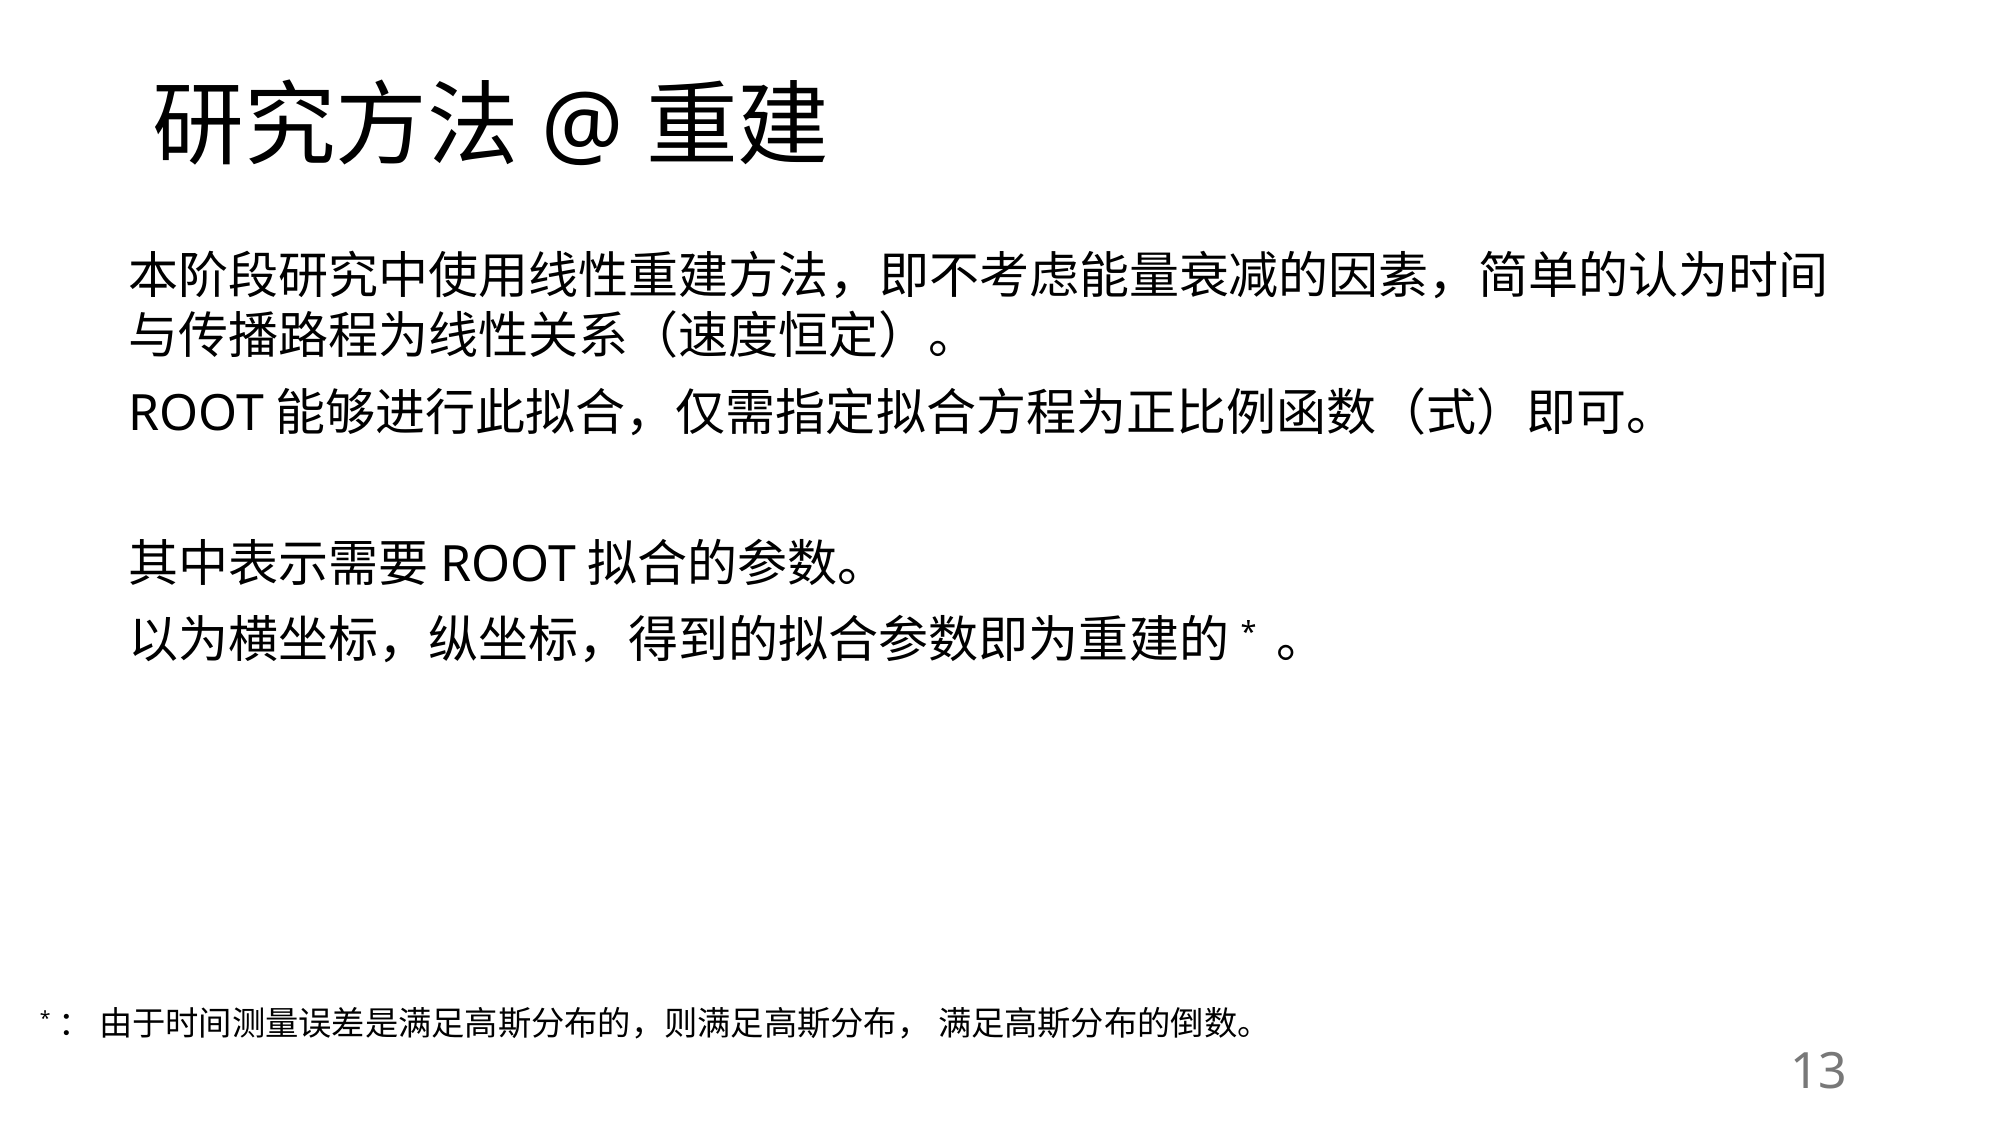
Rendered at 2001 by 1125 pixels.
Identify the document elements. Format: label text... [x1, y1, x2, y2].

title 研究方法@重建 [137, 59, 1863, 197]
text_box 本阶段研究中使用线性重建方法，即不考虑能量衰减的因素，简单的认为时间与传播路程为线性关系（速度恒定）。 [113, 236, 1886, 371]
slide_number 13 [1412, 1042, 1863, 1103]
